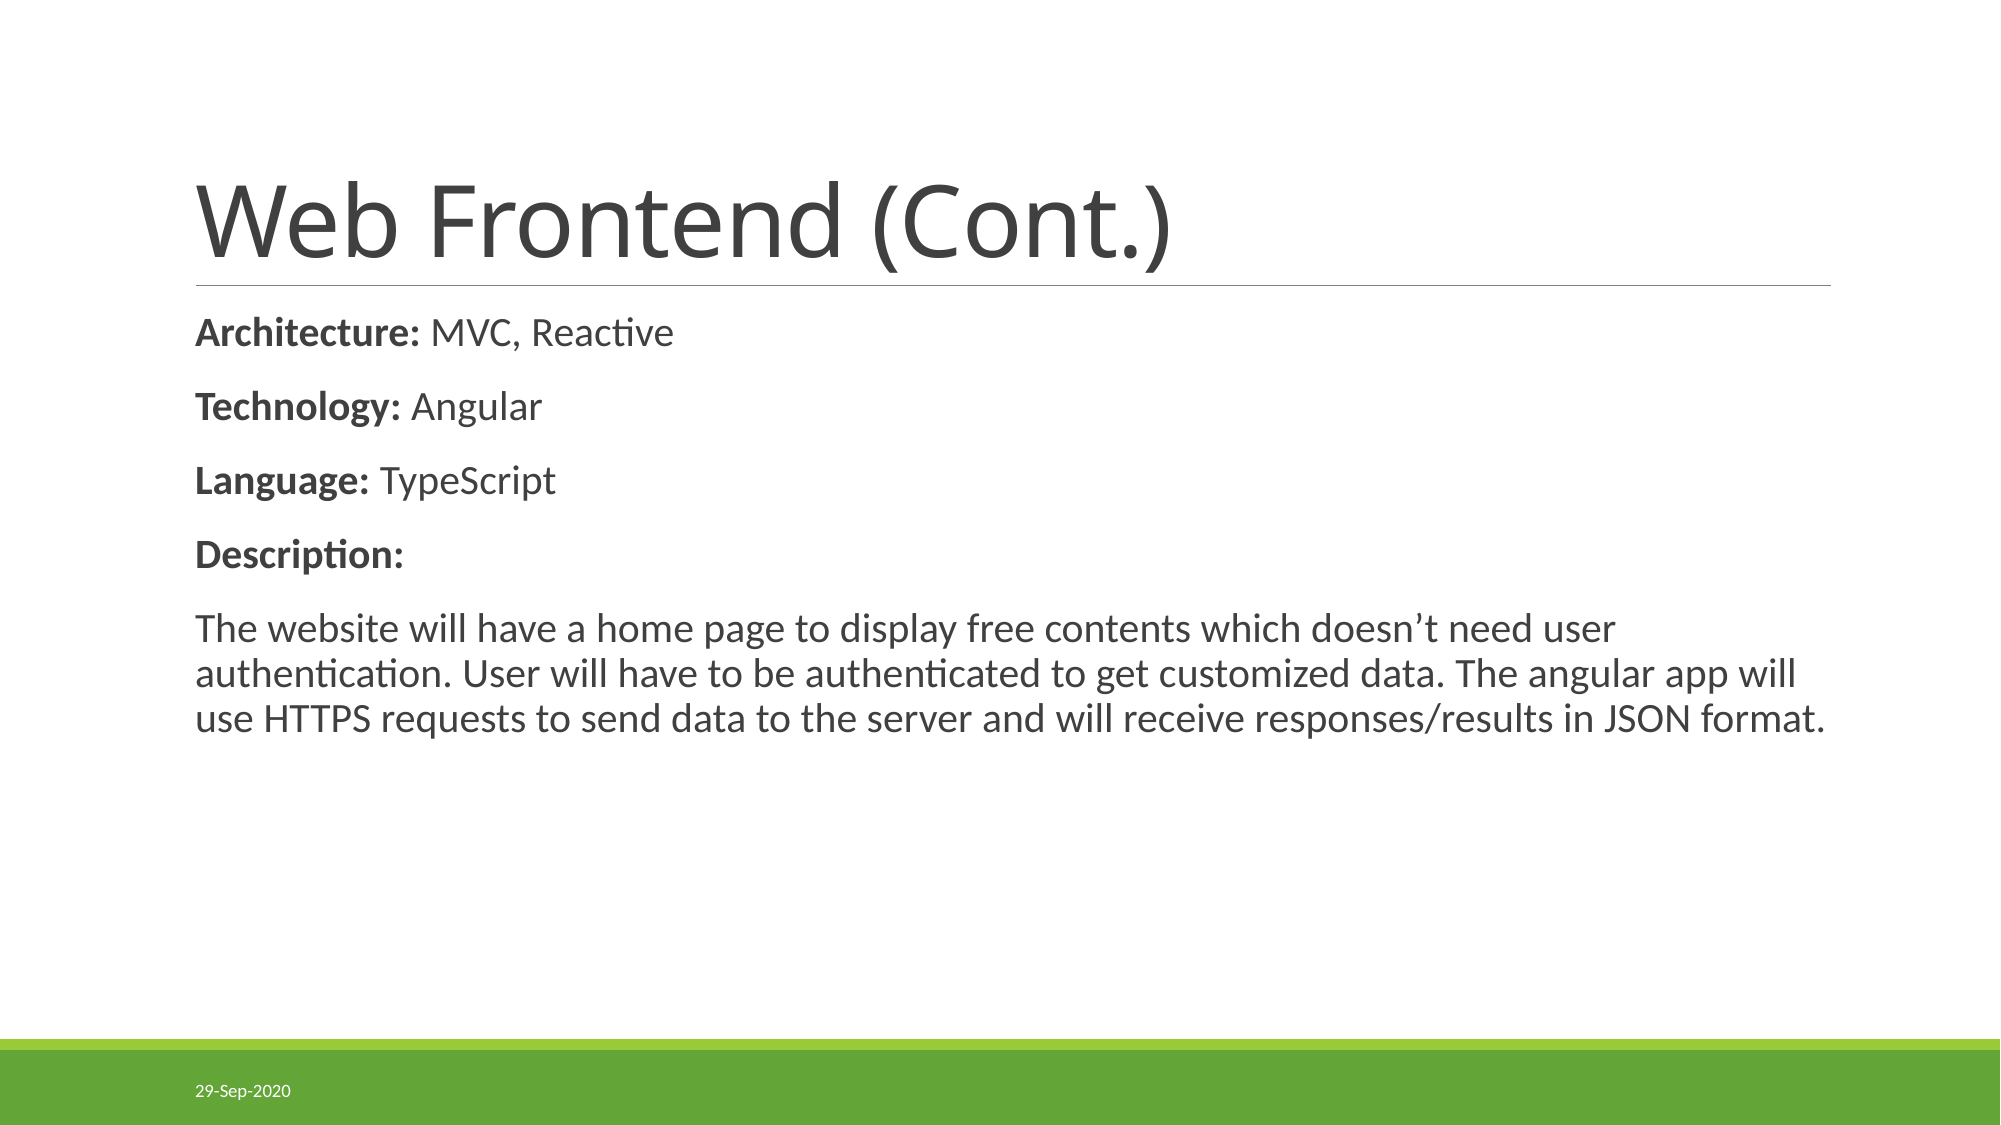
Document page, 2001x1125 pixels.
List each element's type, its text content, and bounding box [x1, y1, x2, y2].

list Architecture: MVC, Reactive Technology: Angular Language: TypeScript Description: The website will have a home page to display free contents which doesn’t need user authentication. User will have to be authenticated to get customized data. The angular app will use HTTPS requests to send data to the server and will receive responses/results in JSON format. [180, 302, 1830, 963]
slide_number 29-Sep-2020 [180, 1059, 586, 1120]
title Web Frontend (Cont.) [180, 47, 1830, 285]
